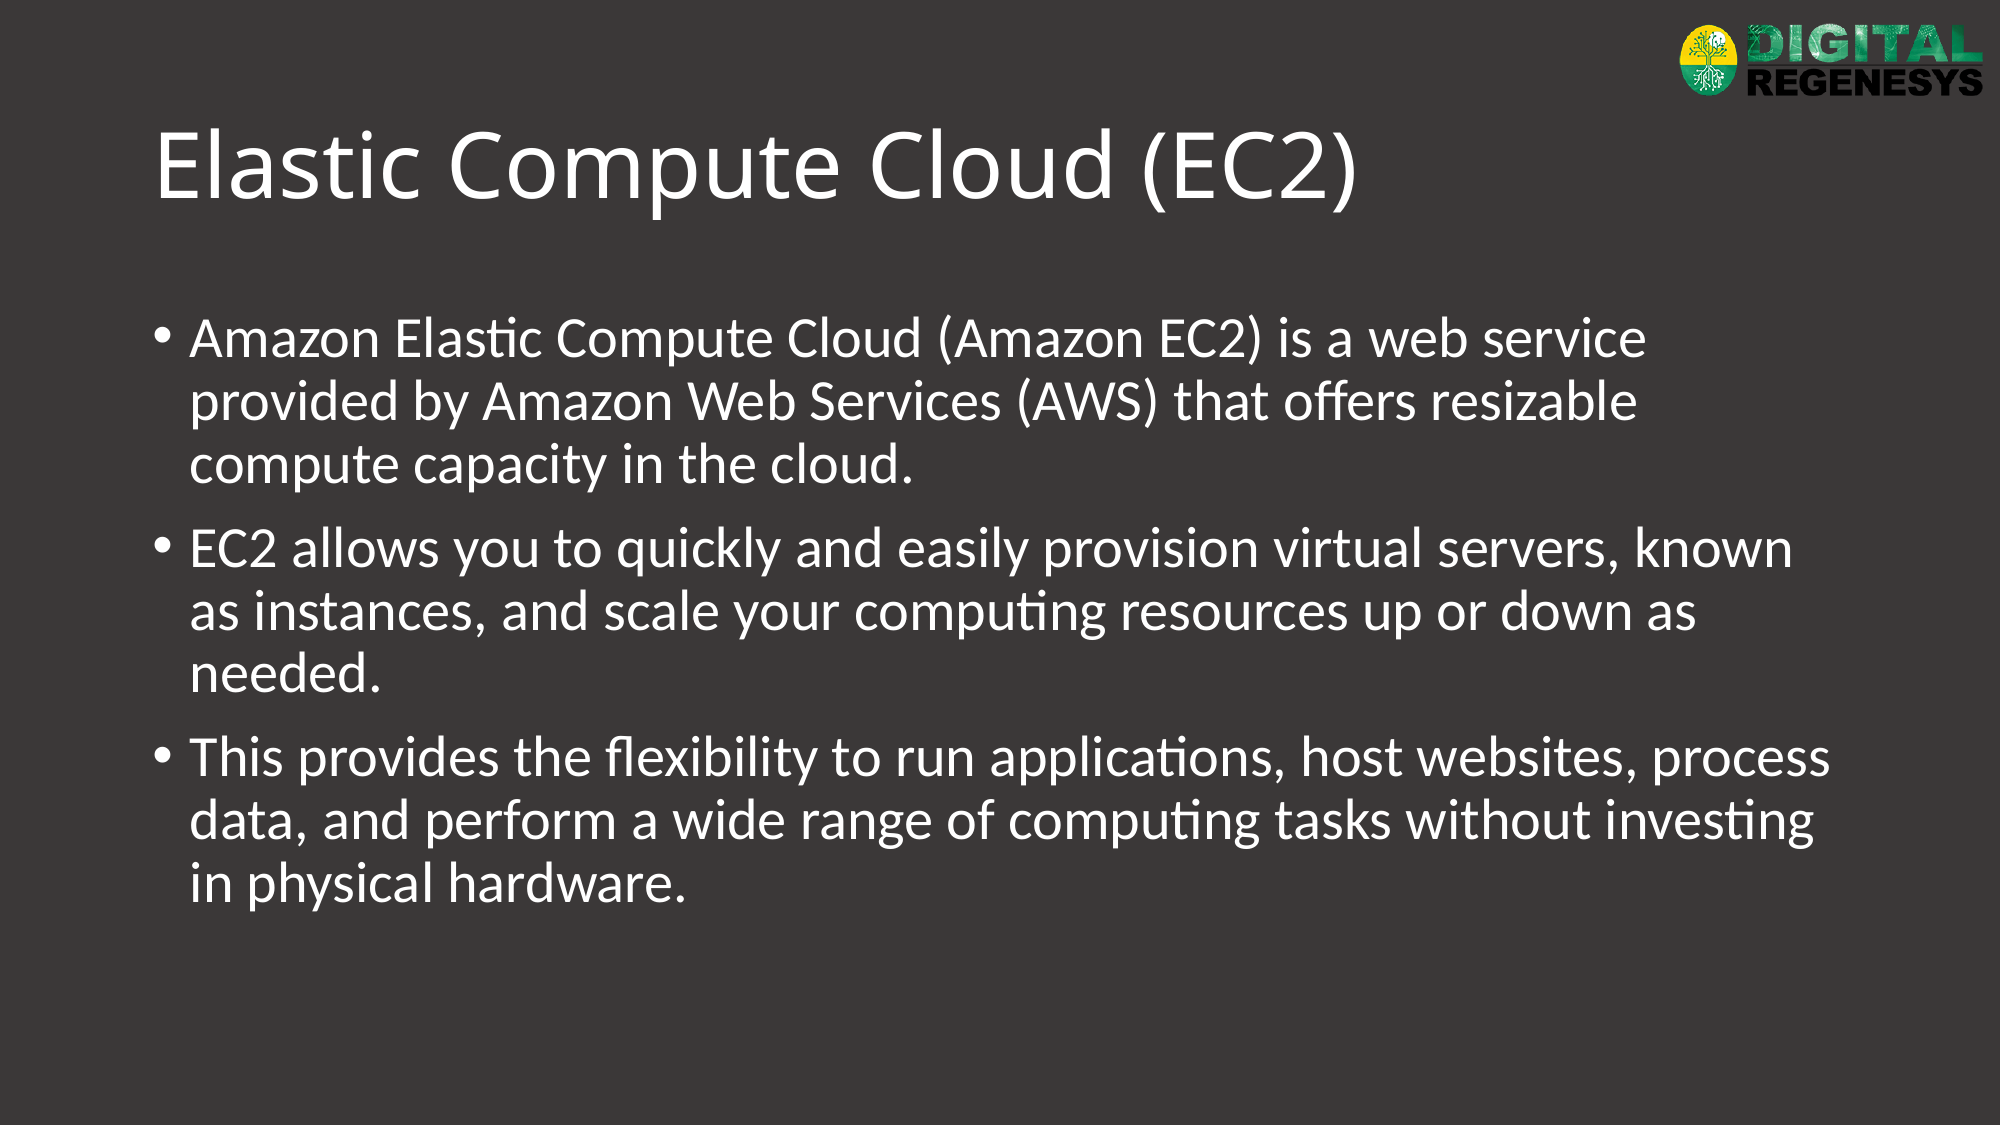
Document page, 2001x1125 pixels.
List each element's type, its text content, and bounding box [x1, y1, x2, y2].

picture [1679, 20, 1989, 99]
list Amazon Elastic Compute Cloud (Amazon EC2) is a web service provided by Amazon Web Services (AWS) that offers resizable compute capacity in the cloud. EC2 allows you to quickly and easily provision virtual servers, known as instances, and scale your computing resources up or down as needed. This provides the flexibility to run applications, host websites, process data, and perform a wide range of computing tasks without investing in physical hardware. [137, 299, 1863, 1014]
title Elastic Compute Cloud (EC2) [137, 59, 1863, 278]
